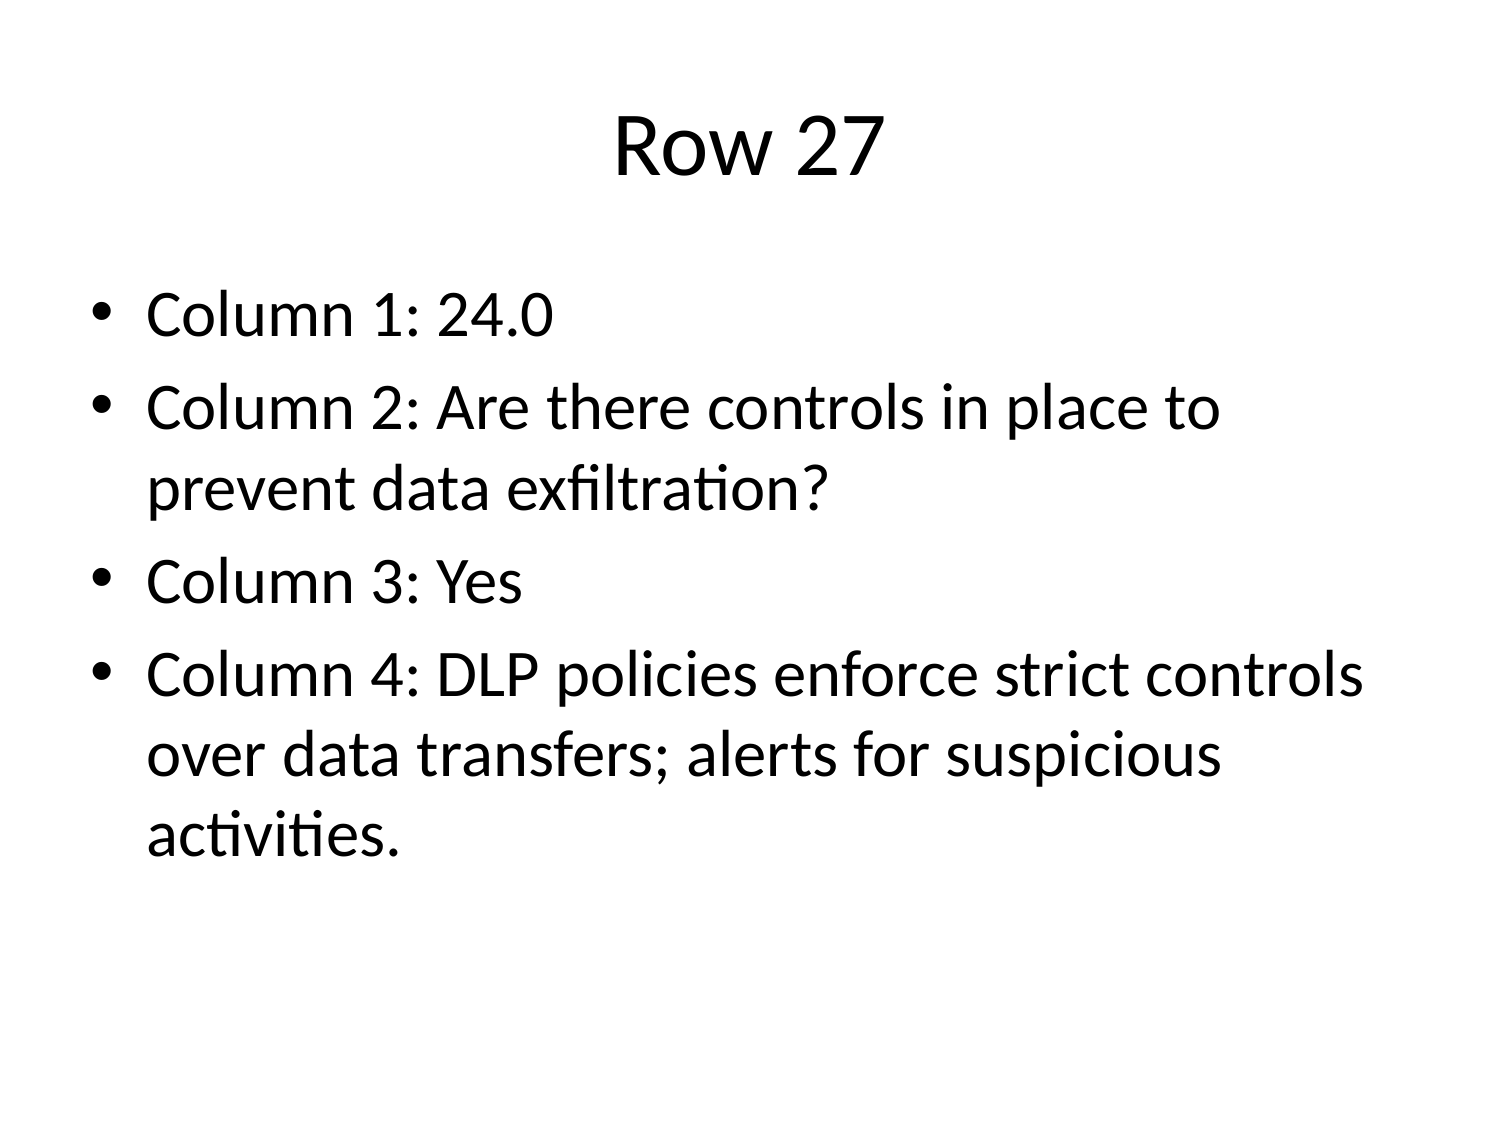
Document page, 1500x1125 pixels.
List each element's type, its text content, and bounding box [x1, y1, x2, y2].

list Column 1: 24.0 Column 2: Are there controls in place to prevent data exfiltration? Column 3: Yes Column 4: DLP policies enforce strict controls over data transfers; alerts for suspicious activities. [75, 262, 1425, 1005]
title Row 27 [75, 45, 1425, 233]
